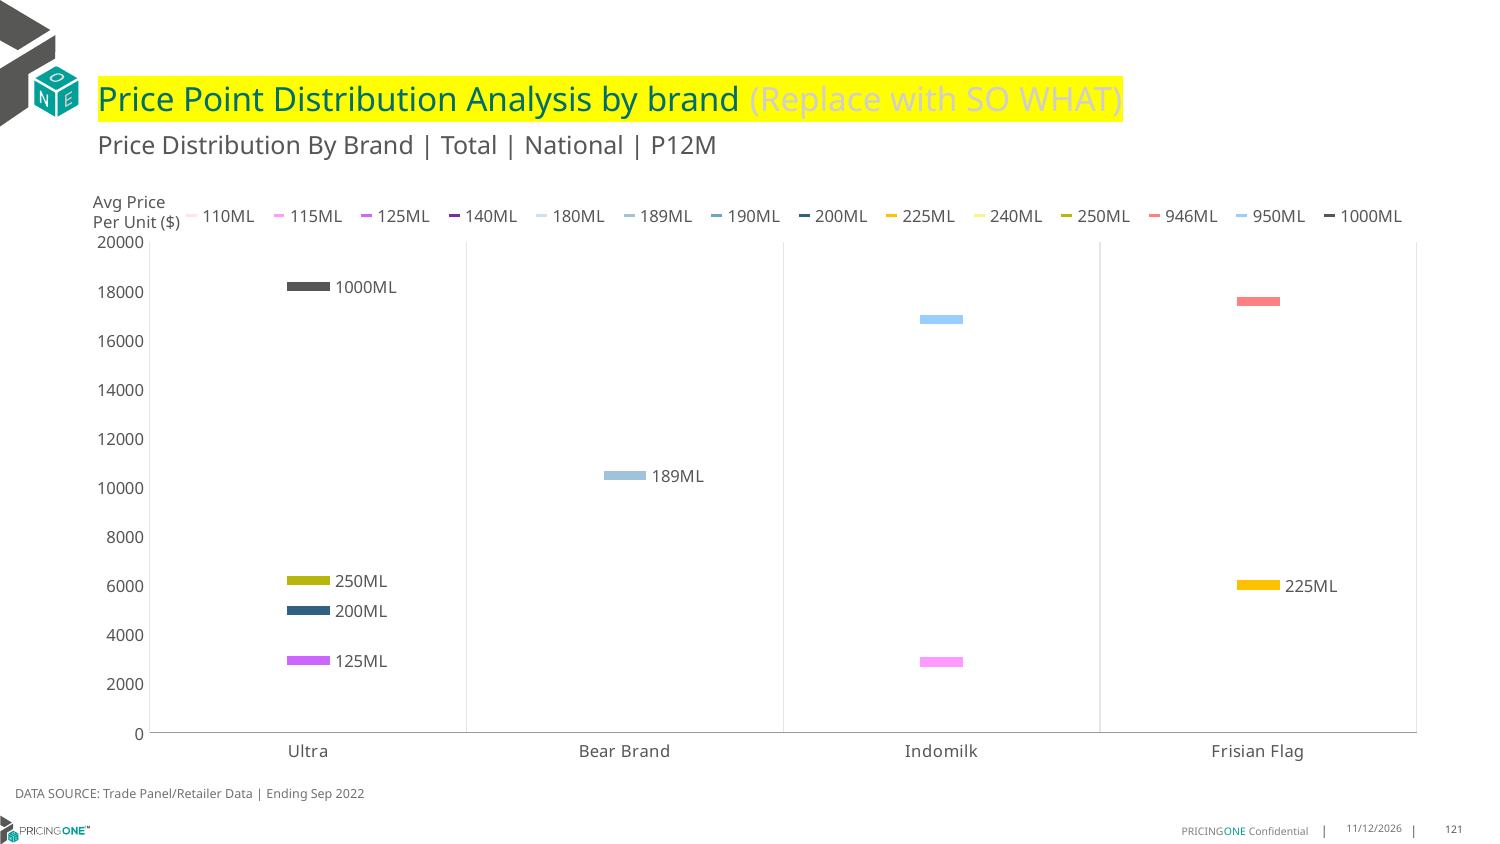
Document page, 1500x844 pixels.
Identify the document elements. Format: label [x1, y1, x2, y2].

chart [88, 185, 1418, 776]
list [0, 776, 750, 814]
list [82, 127, 1418, 186]
title [82, 0, 1418, 127]
slide_number [1325, 815, 1479, 844]
